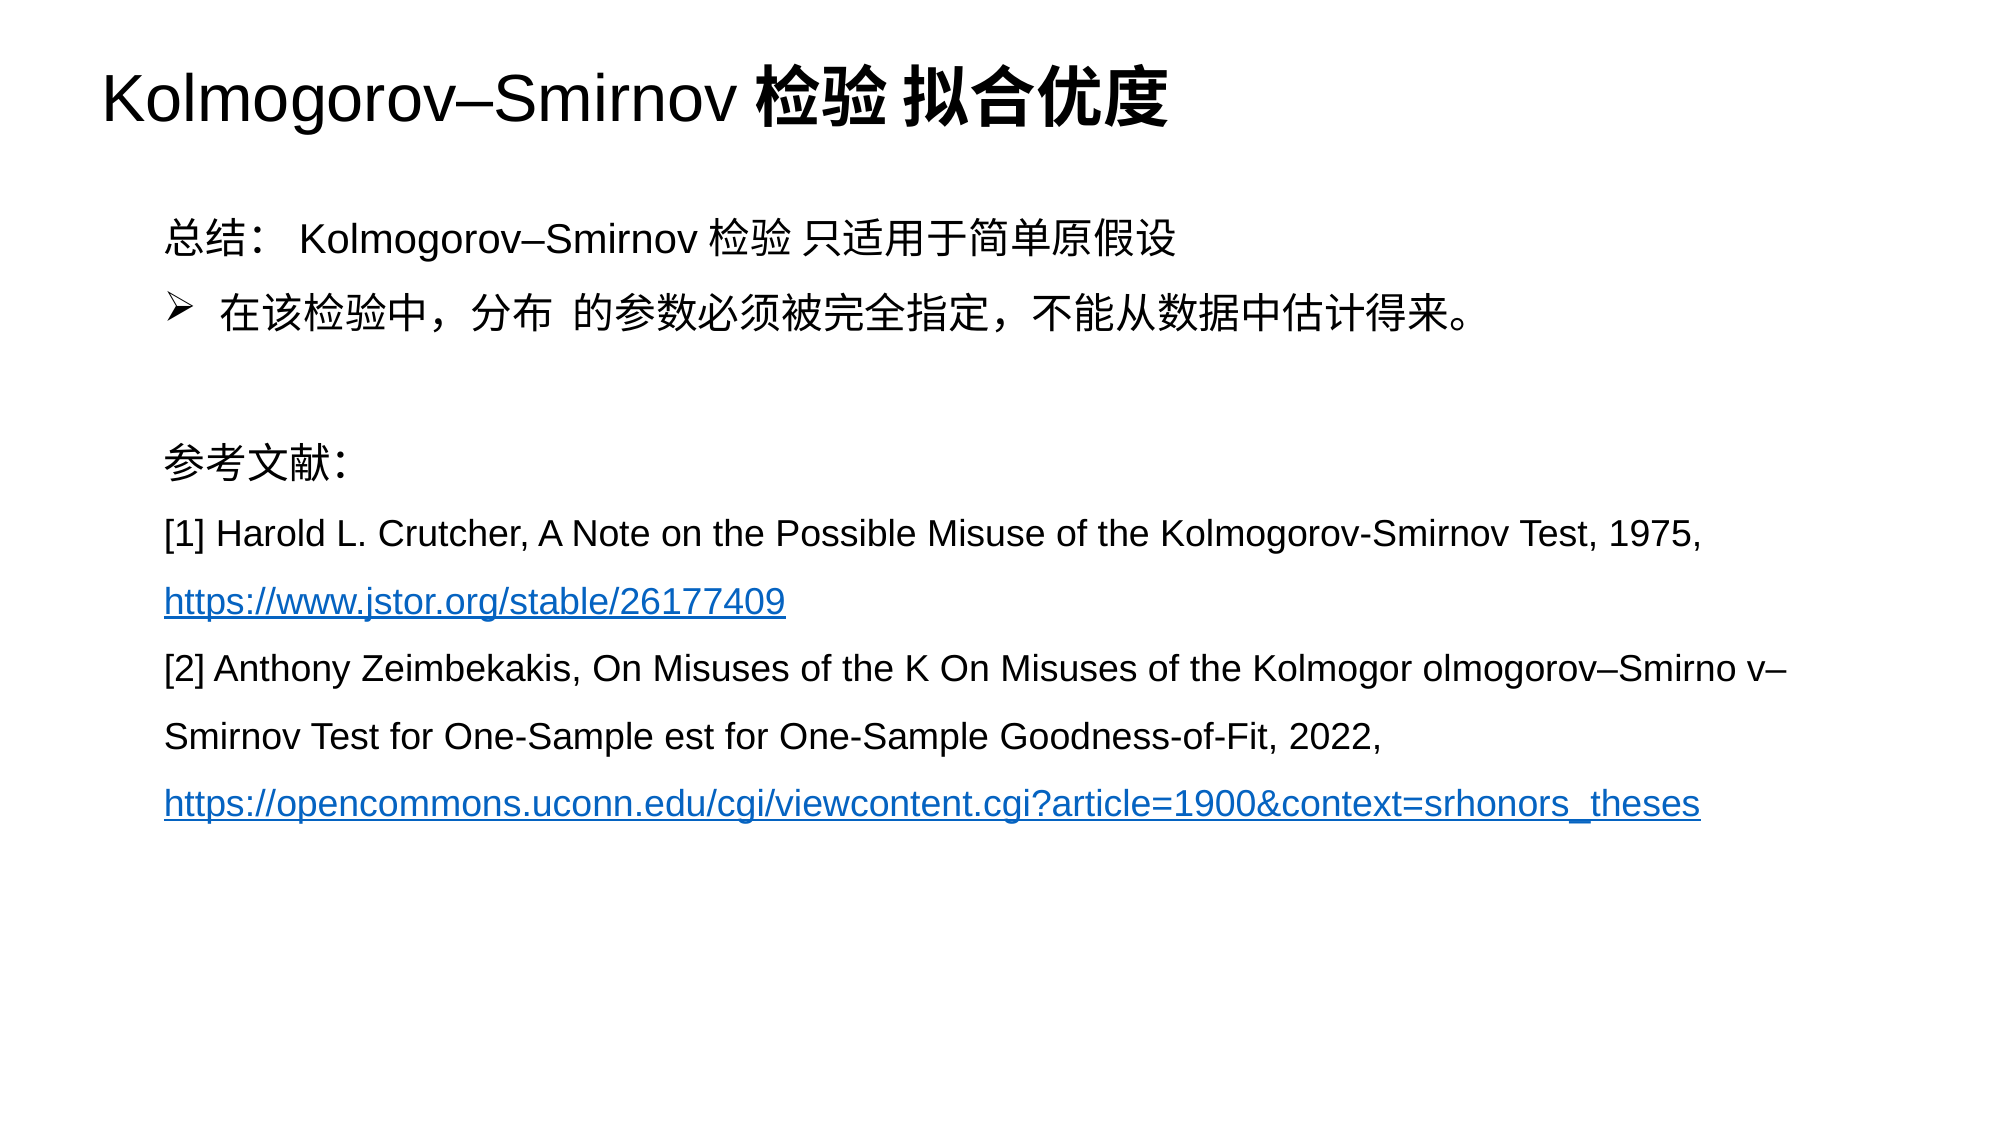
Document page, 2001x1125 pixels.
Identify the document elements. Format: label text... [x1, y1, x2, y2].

title Kolmogorov–Smirnov检验 拟合优度 [86, 37, 1553, 162]
